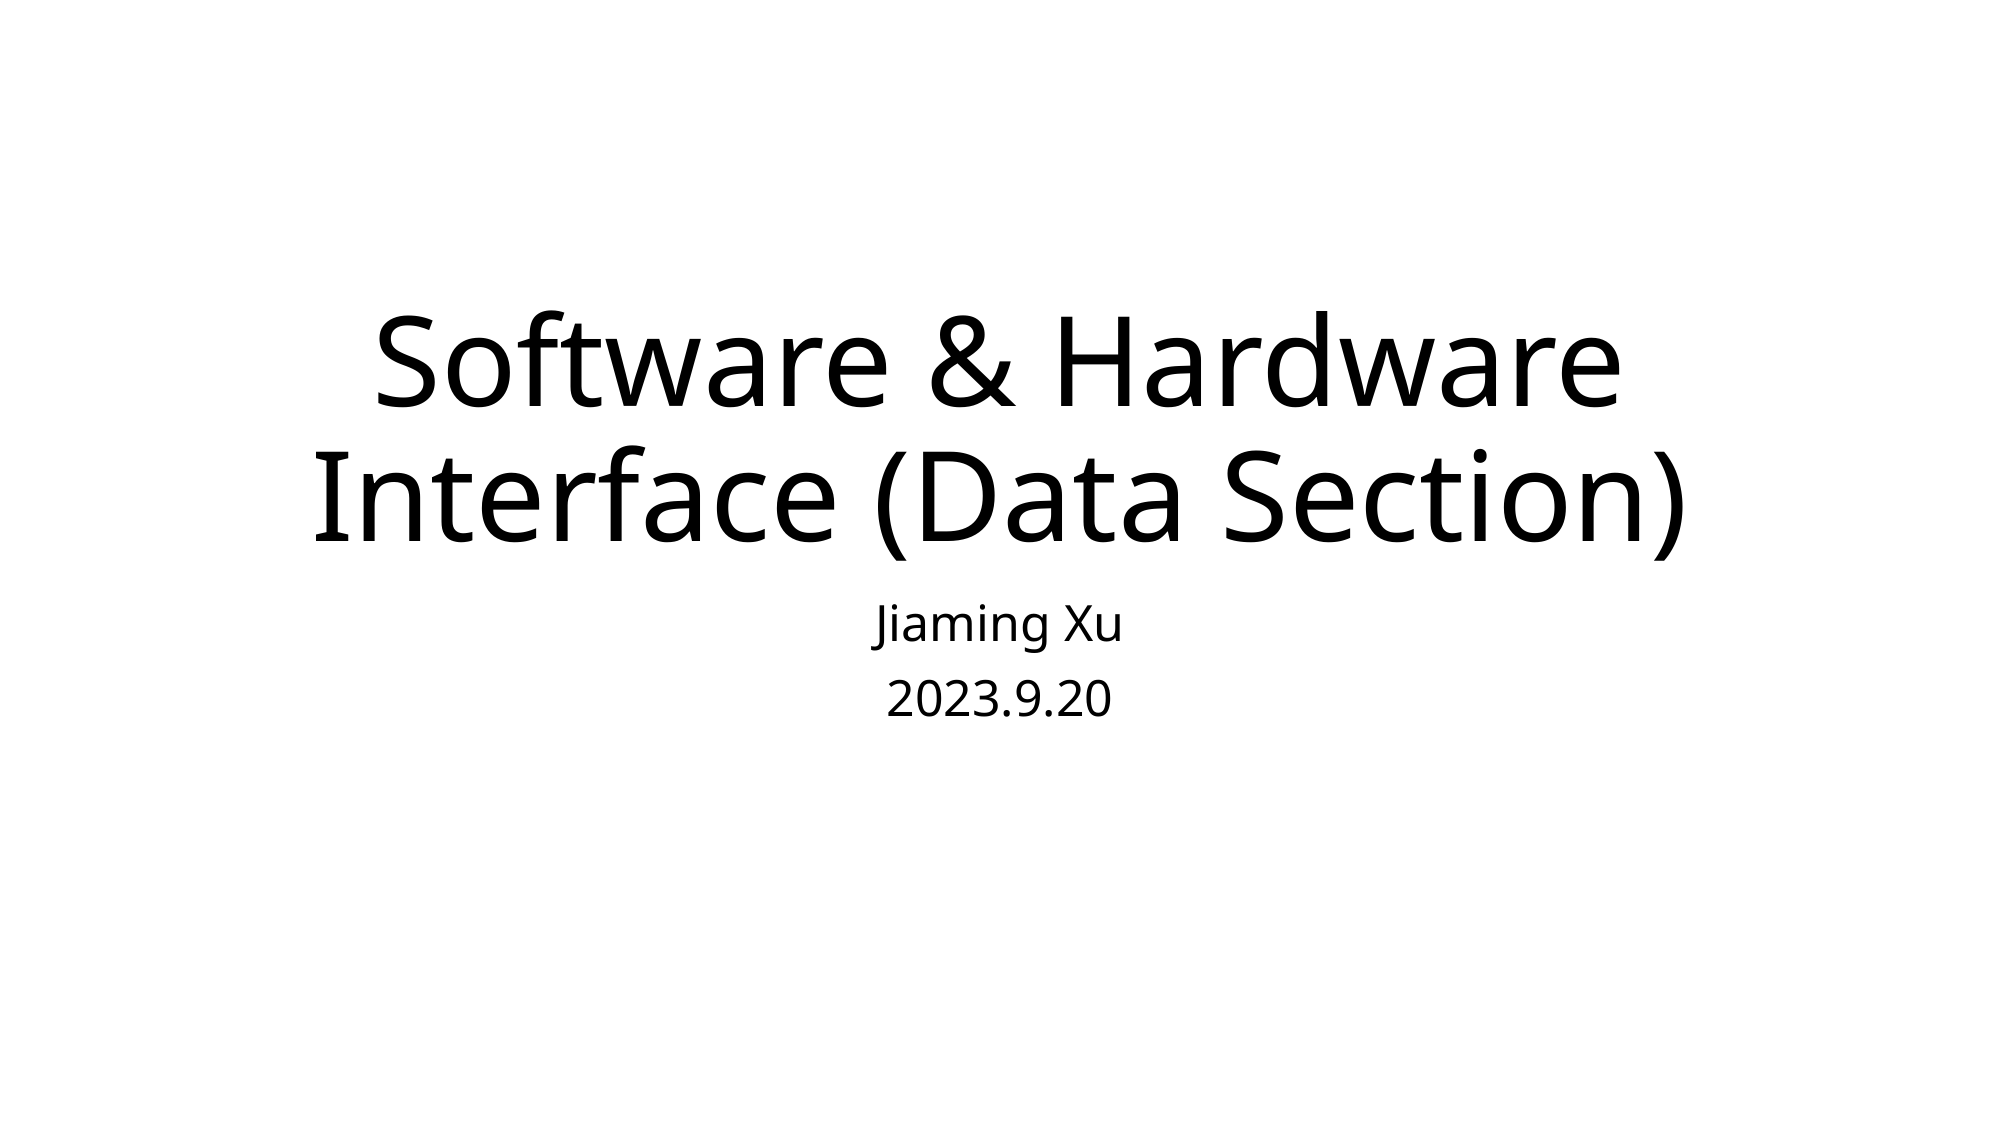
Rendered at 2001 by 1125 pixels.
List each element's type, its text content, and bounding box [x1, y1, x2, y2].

subtitle Jiaming Xu 2023.9.20 [249, 590, 1750, 863]
title Software & Hardware Interface (Data Section) [249, 184, 1750, 576]
